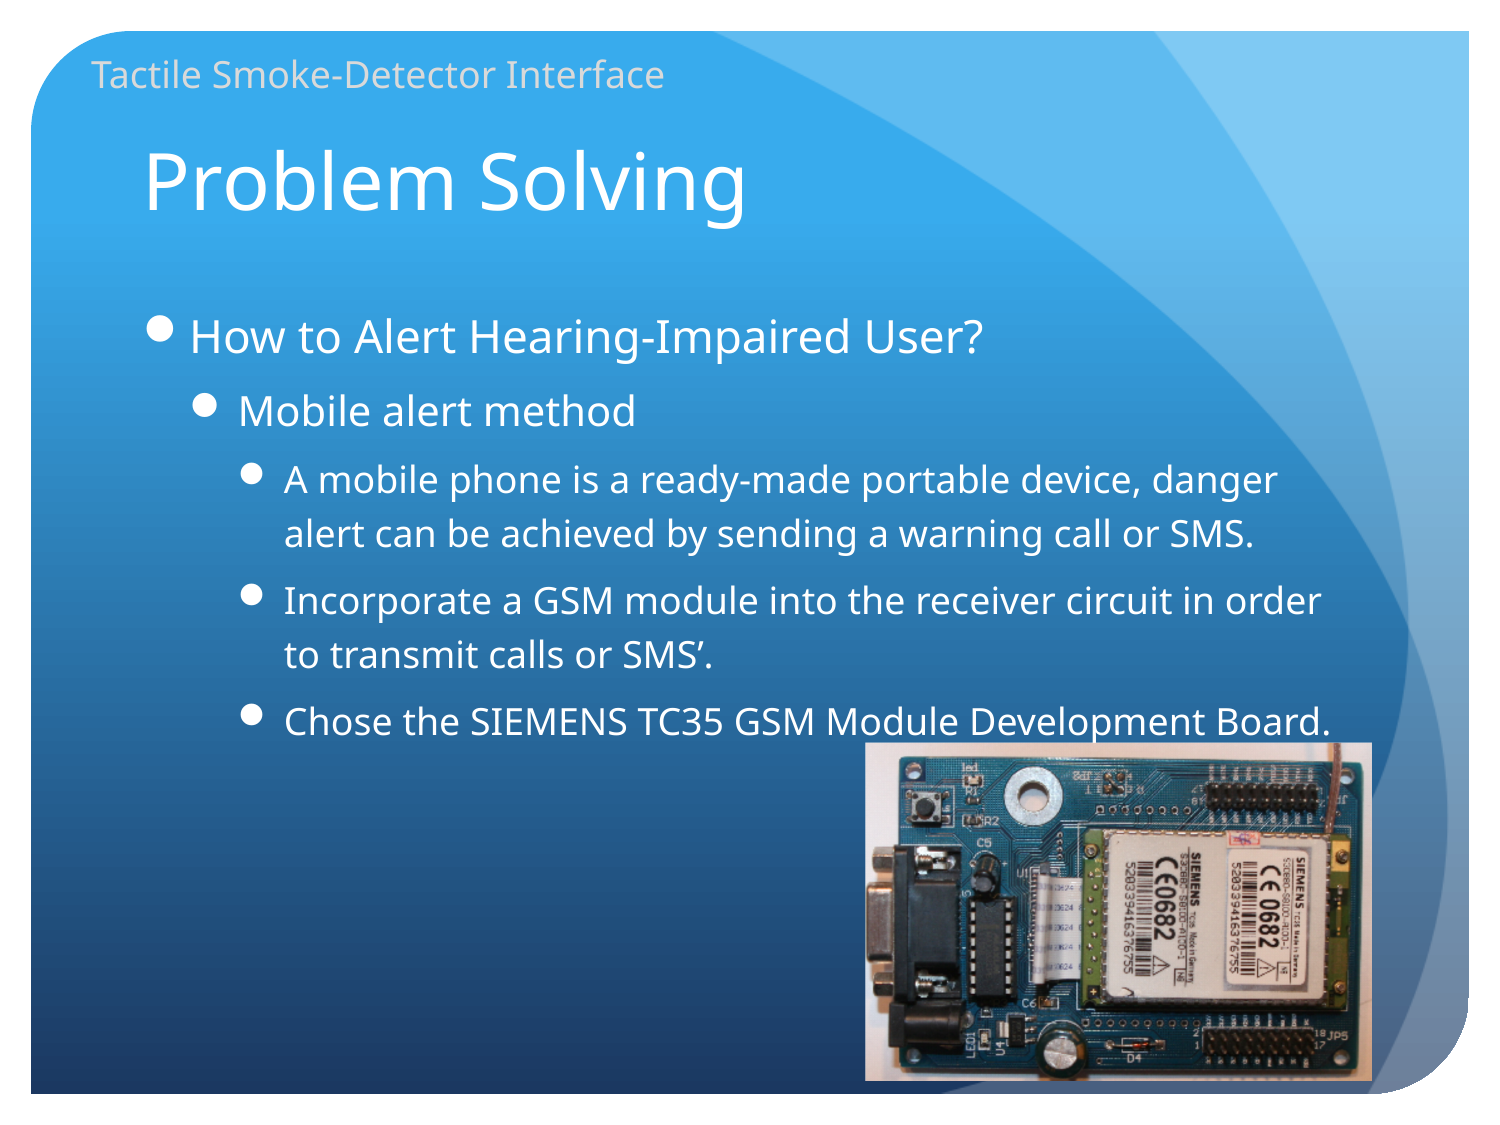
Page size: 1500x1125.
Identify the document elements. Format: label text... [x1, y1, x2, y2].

list How to Alert Hearing-Impaired User? Mobile alert method A mobile phone is a ready-made portable device, danger alert can be achieved by sending a warning call or SMS. Incorporate a GSM module into the receiver circuit in order to transmit calls or SMS’. Chose the SIEMENS TC35 GSM Module Development Board. [127, 299, 1372, 991]
title Problem Solving [127, 62, 1372, 234]
text_box Tactile Smoke-Detector Interface [76, 43, 681, 104]
picture [24, 30, 1473, 1125]
